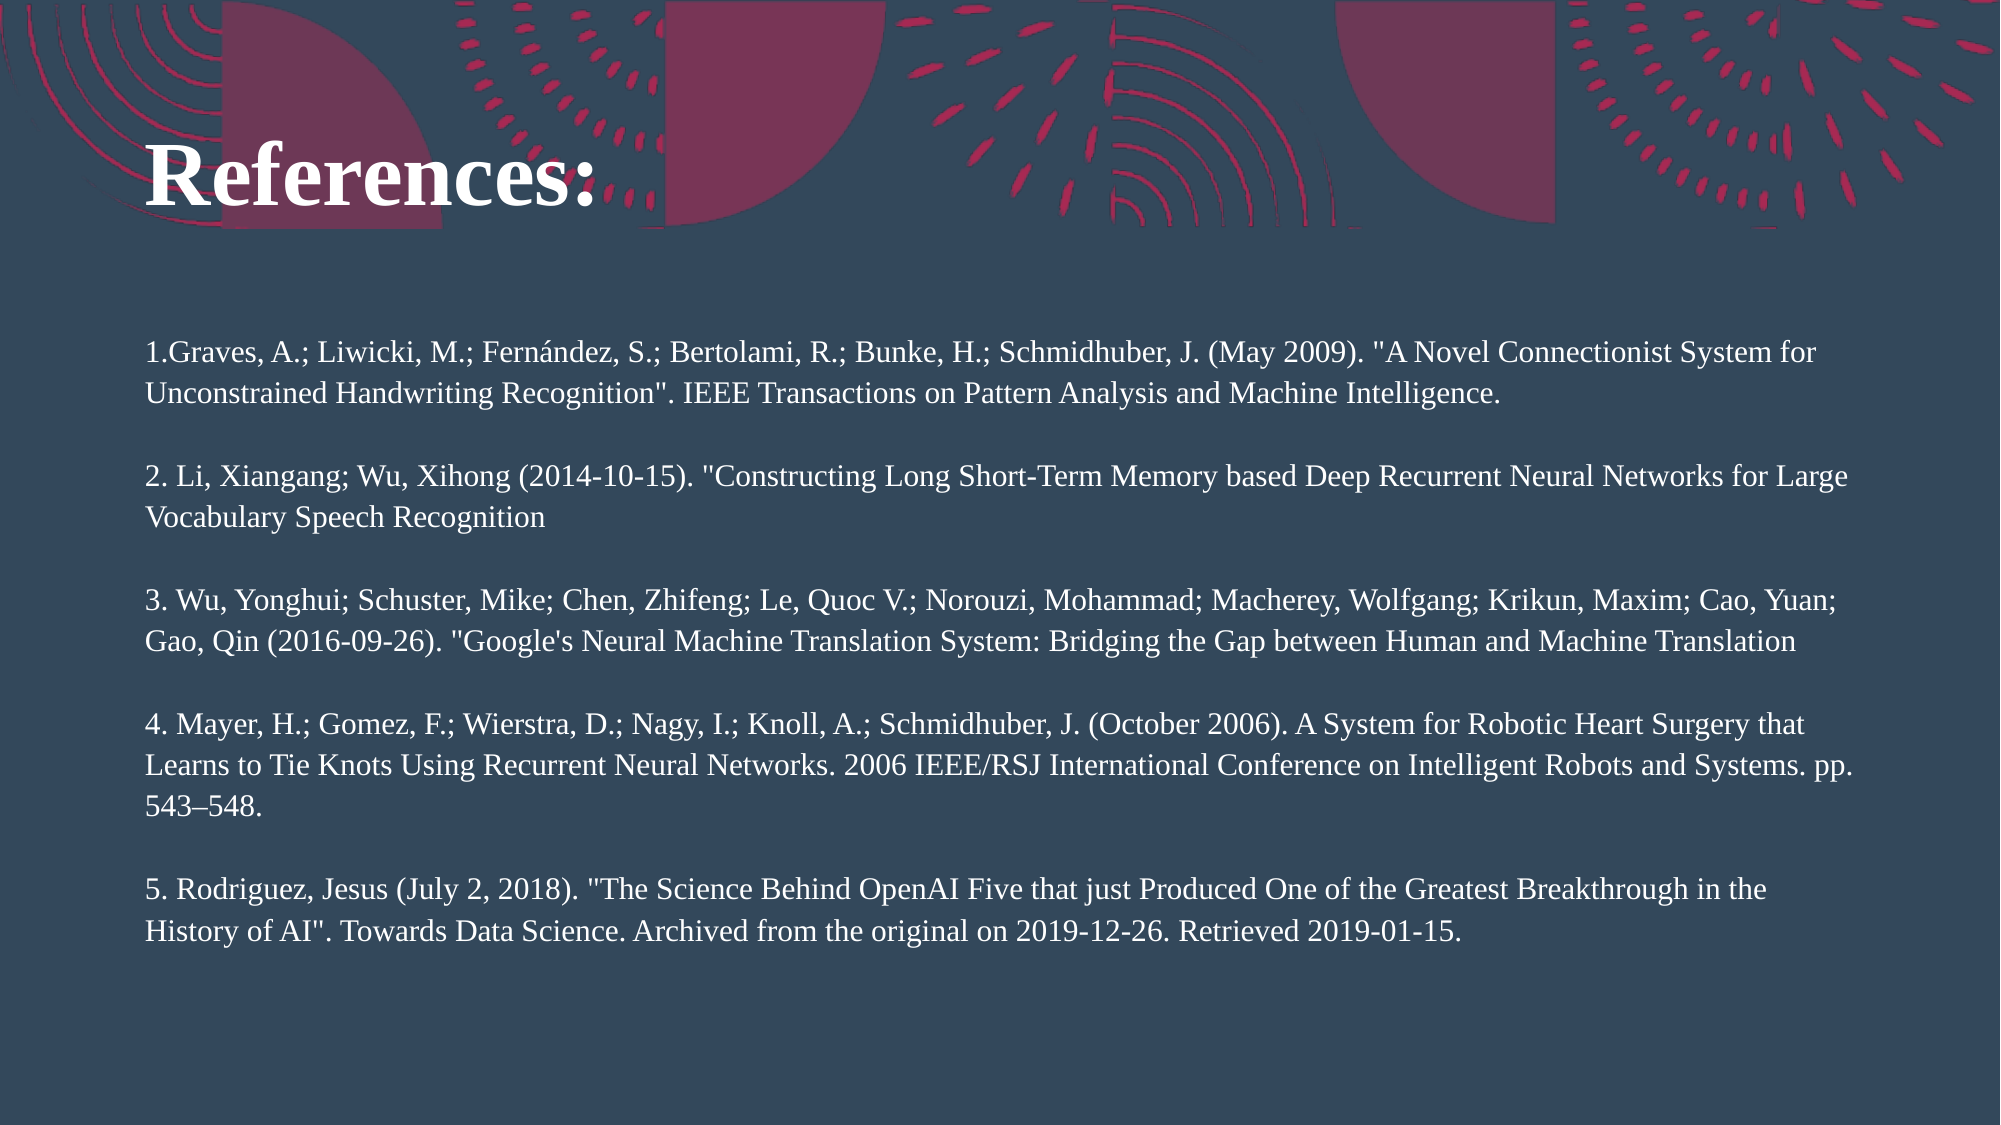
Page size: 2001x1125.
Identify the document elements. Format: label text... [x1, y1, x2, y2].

title References: [136, 59, 1863, 278]
list 1.Graves, A.; Liwicki, M.; Fernández, S.; Bertolami, R.; Bunke, H.; Schmidhuber, J. (May 2009). "A Novel Connectionist System for Unconstrained Handwriting Recognition". IEEE Transactions on Pattern Analysis and Machine Intelligence. 2. Li, Xiangang; Wu, Xihong (2014-10-15). "Constructing Long Short-Term Memory based Deep Recurrent Neural Networks for Large Vocabulary Speech Recognition 3. Wu, Yonghui; Schuster, Mike; Chen, Zhifeng; Le, Quoc V.; Norouzi, Mohammad; Macherey, Wolfgang; Krikun, Maxim; Cao, Yuan; Gao, Qin (2016-09-26). "Google's Neural Machine Translation System: Bridging the Gap between Human and Machine Translation 4. Mayer, H.; Gomez, F.; Wierstra, D.; Nagy, I.; Knoll, A.; Schmidhuber, J. (October 2006). A System for Robotic Heart Surgery that Learns to Tie Knots Using Recurrent Neural Networks. 2006 IEEE/RSJ International Conference on Intelligent Robots and Systems. pp. 543–548. 5. Rodriguez, Jesus (July 2, 2018). "The Science Behind OpenAI Five that just Produced One of the Greatest Breakthrough in the History of AI". Towards Data Science. Archived from the original on 2019-12-26. Retrieved 2019-01-15. [136, 319, 1863, 1009]
picture [0, 0, 2000, 229]
